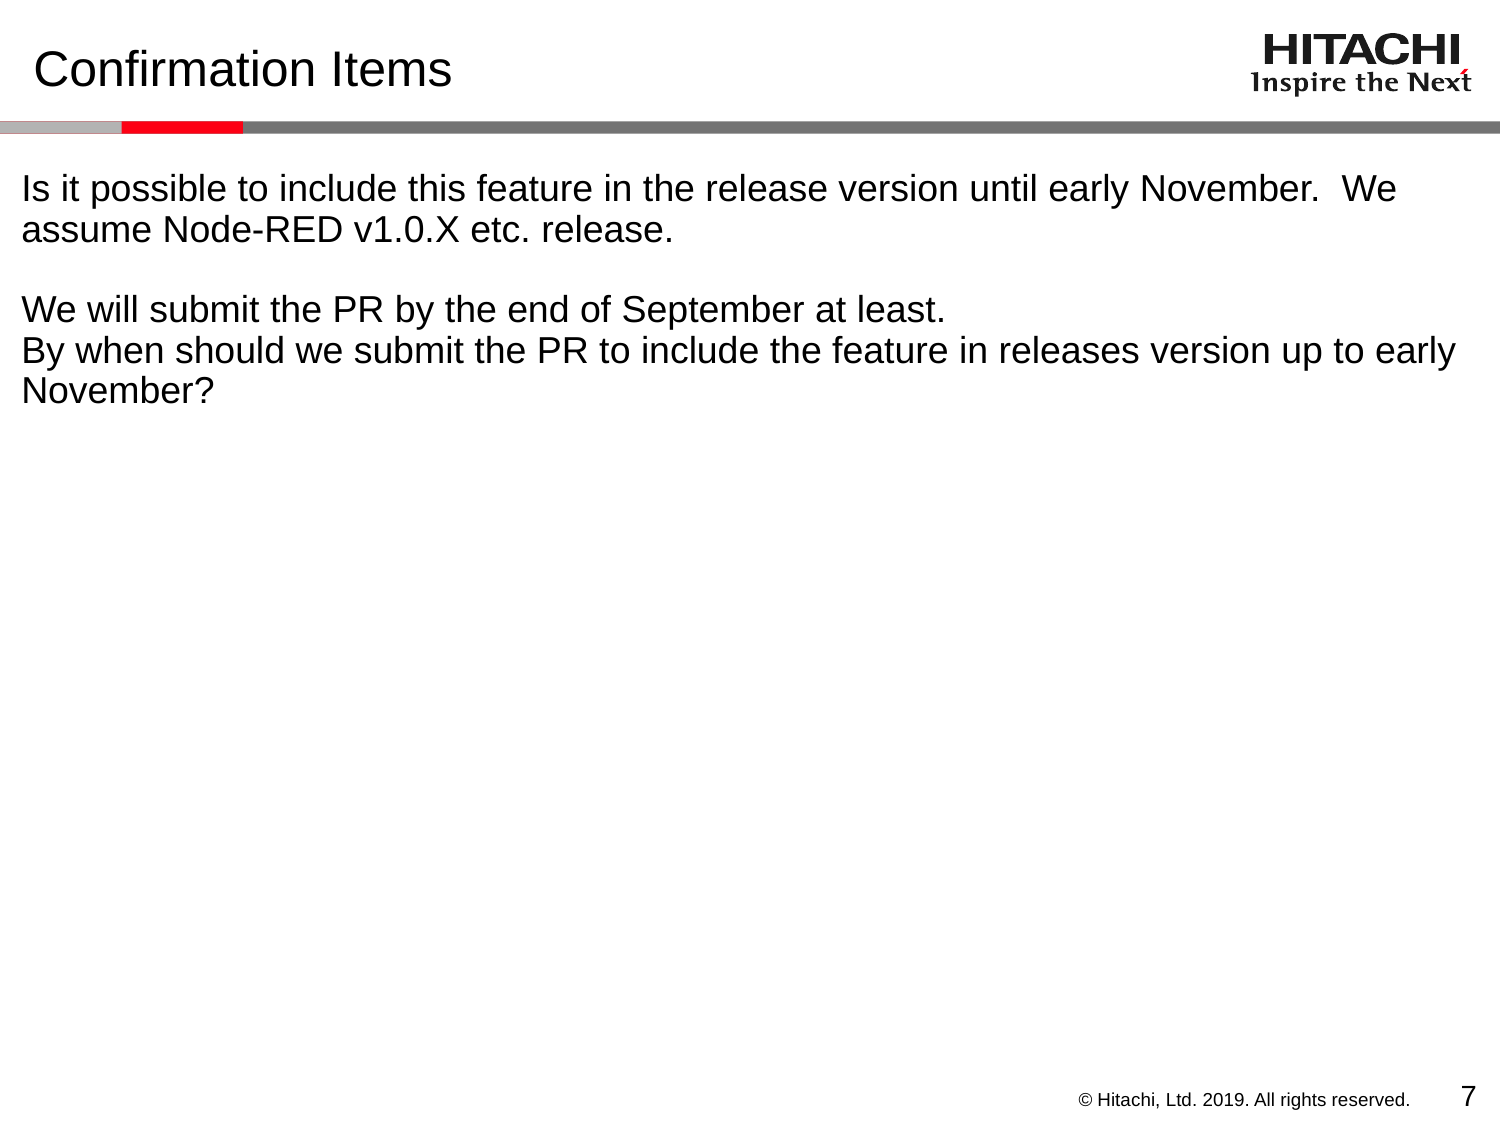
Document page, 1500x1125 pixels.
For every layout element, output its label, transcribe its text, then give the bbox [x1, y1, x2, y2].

text_box Is it possible to include this feature in the release version until early November. We assume Node-RED v1.0.X etc. release. We will submit the PR by the end of September at least. By when should we submit the PR to include the feature in releases version up to early November? [6, 161, 1487, 420]
title Confirmation Items [18, 29, 473, 106]
slide_number 6 [1411, 1073, 1492, 1124]
